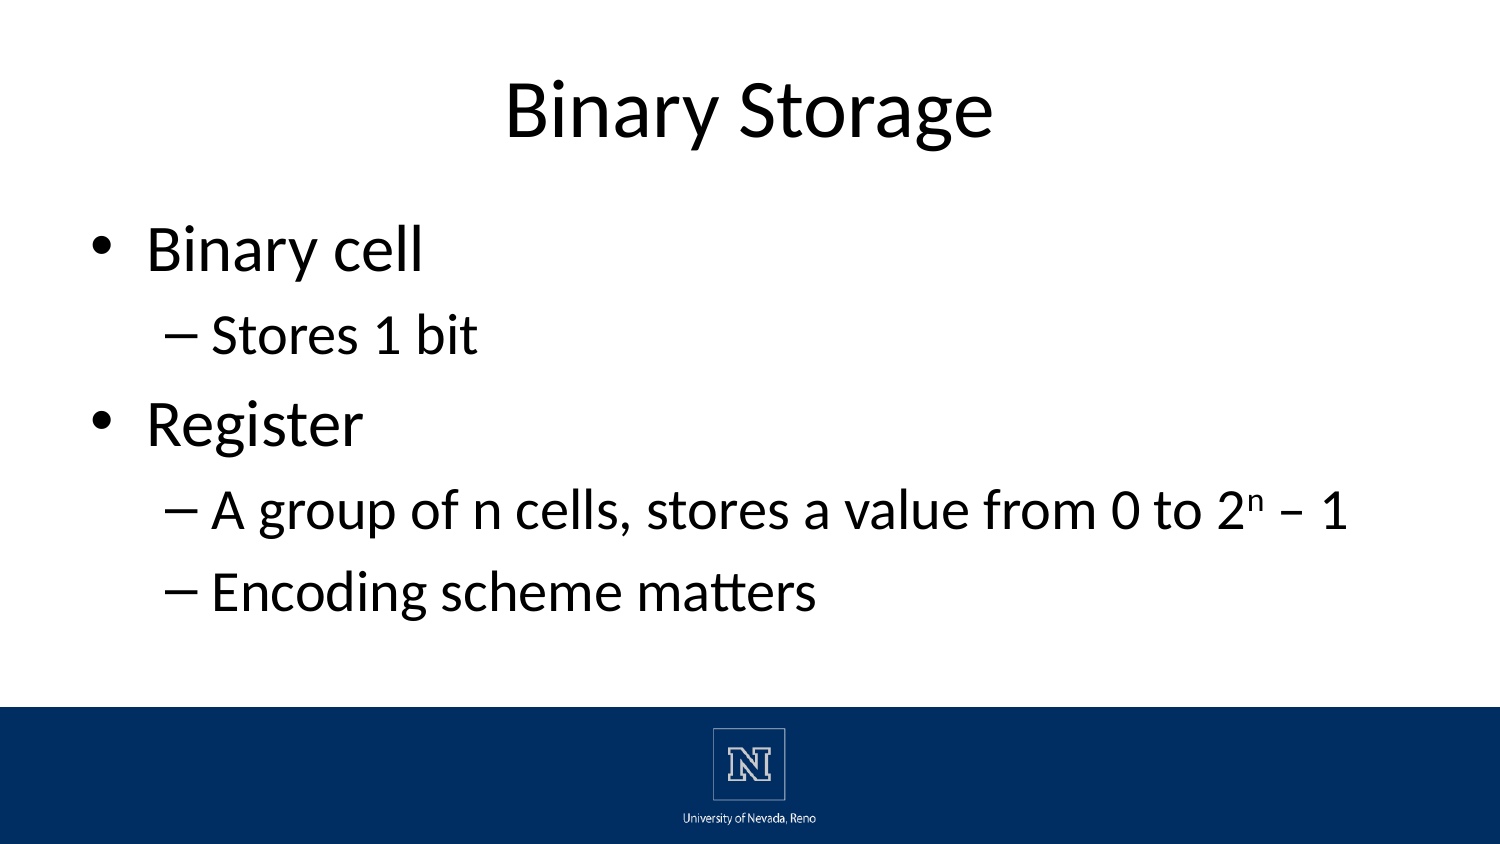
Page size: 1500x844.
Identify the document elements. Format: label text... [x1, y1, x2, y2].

picture [0, 707, 1500, 844]
title Binary Storage [75, 33, 1425, 175]
list Binary cell Stores 1 bit Register A group of n cells, stores a value from 0 to 2n – 1 Encoding scheme matters [75, 196, 1425, 754]
